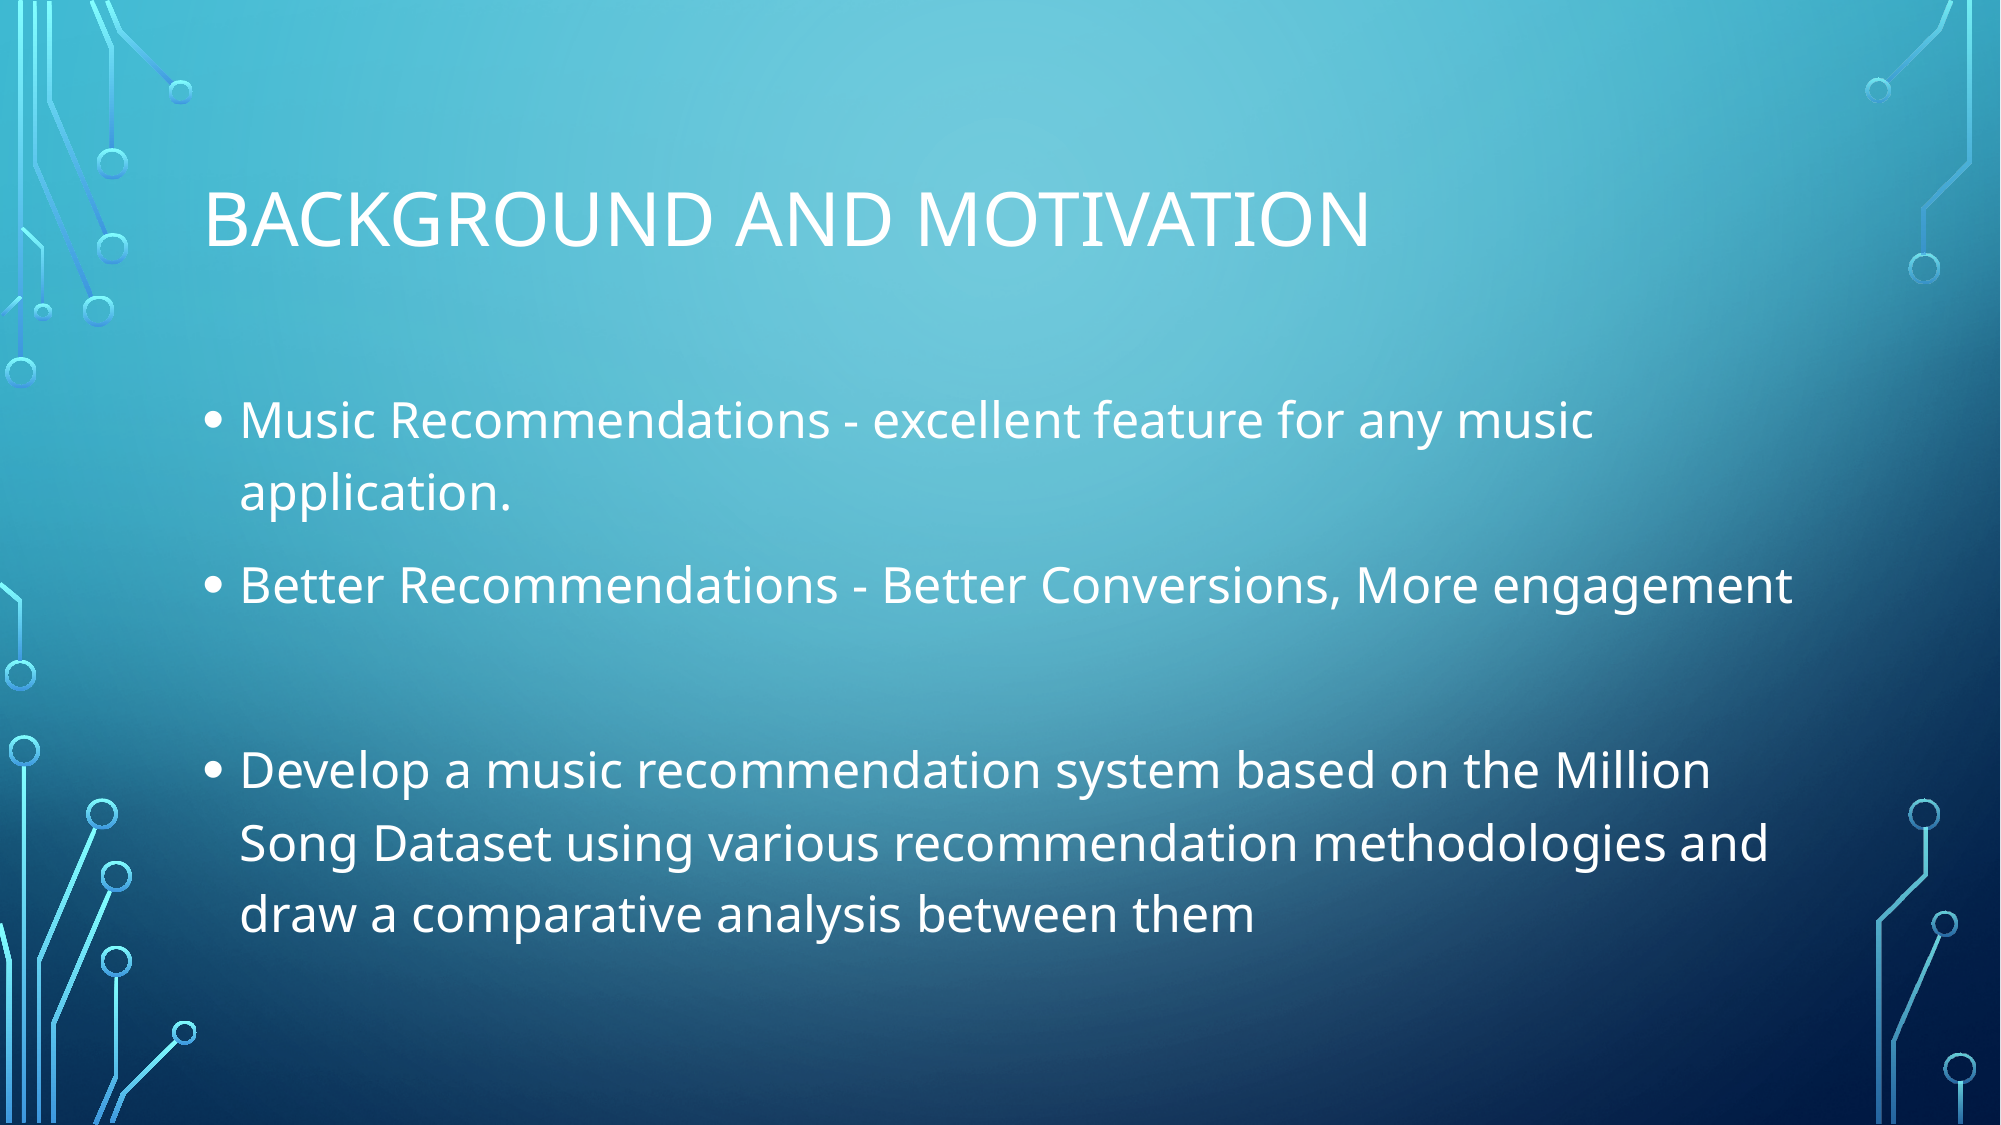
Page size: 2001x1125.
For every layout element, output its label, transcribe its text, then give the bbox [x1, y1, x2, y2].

title Background and Motivation [187, 101, 1813, 344]
list Music Recommendations - excellent feature for any music application. Better Recommendations - Better Conversions, More engagement Develop a music recommendation system based on the Million Song Dataset using various recommendation methodologies and draw a comparative analysis between them [187, 369, 1813, 1024]
